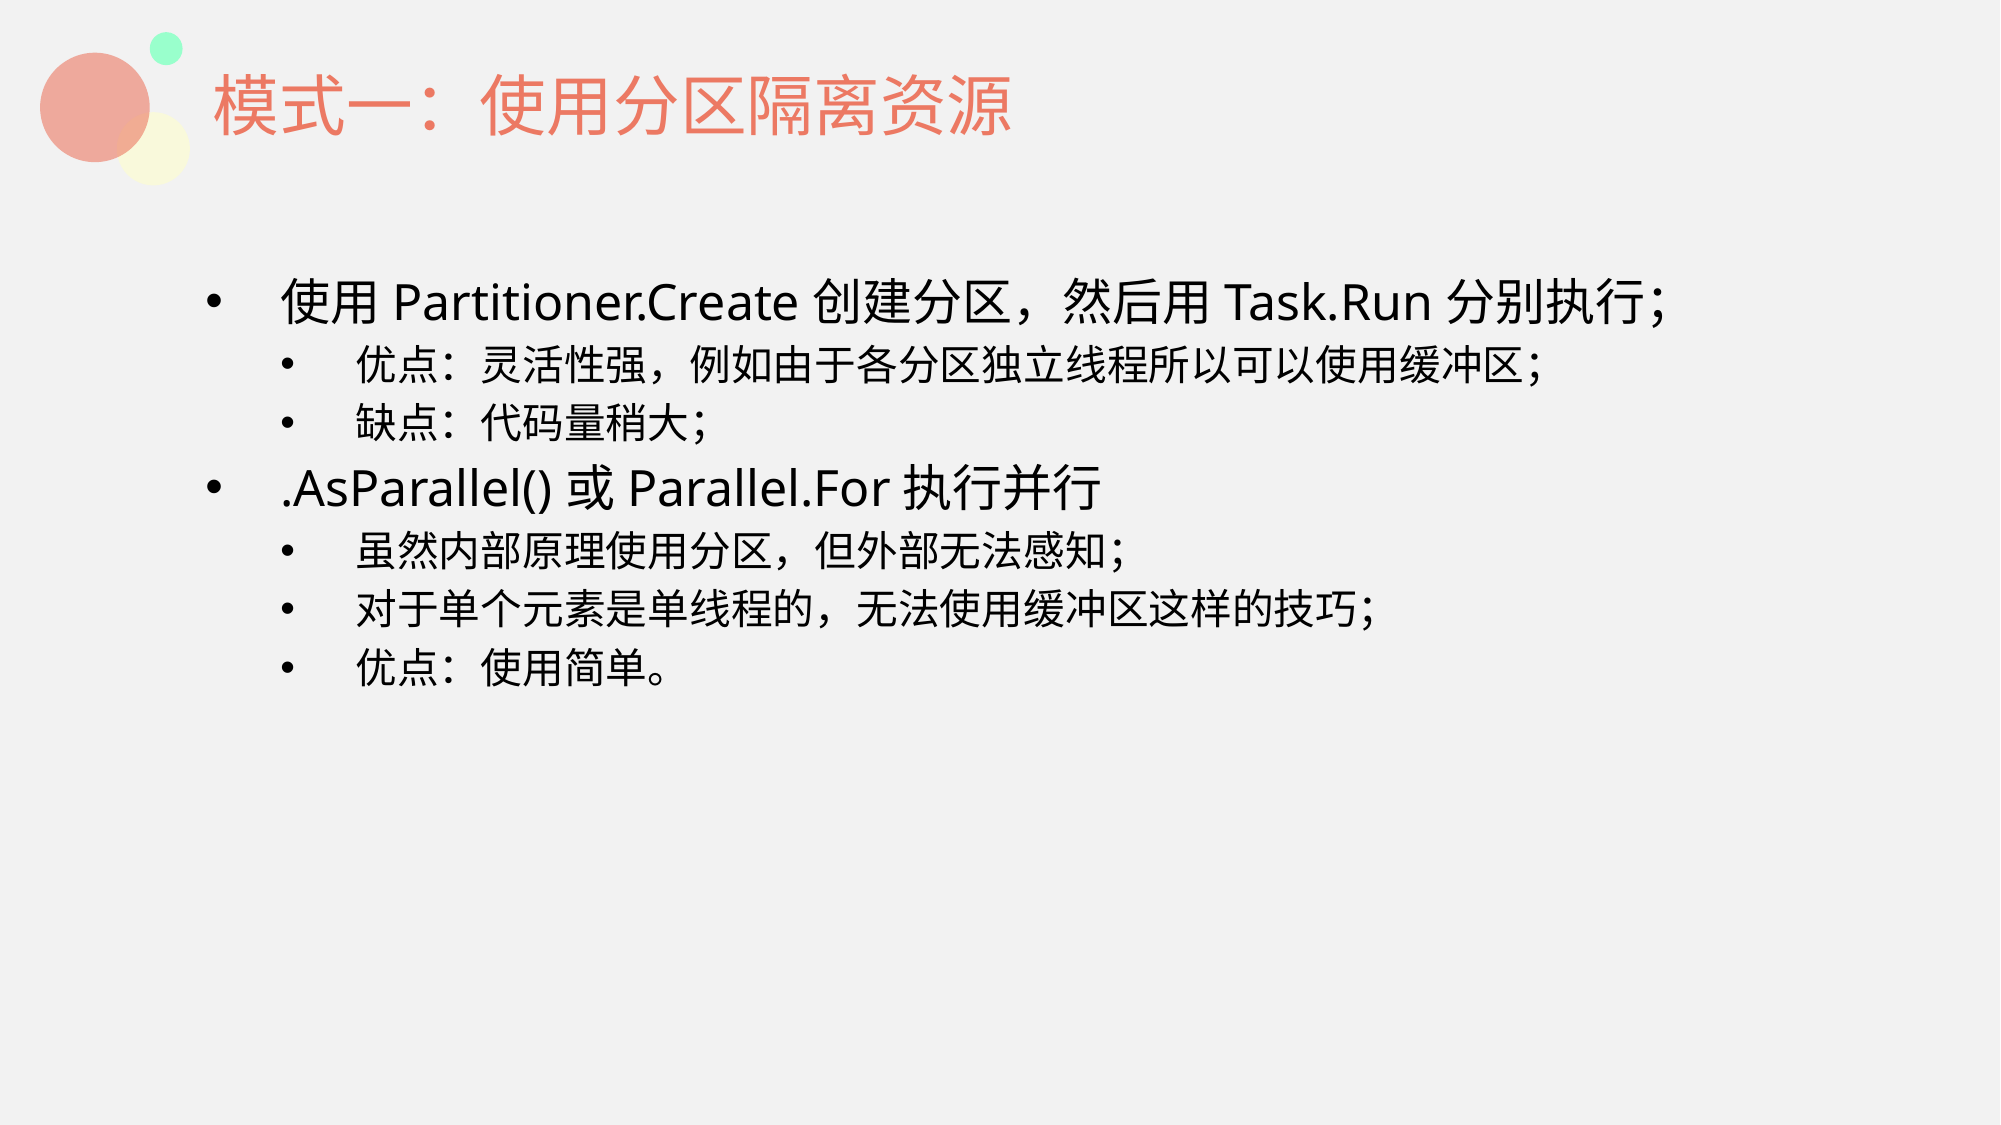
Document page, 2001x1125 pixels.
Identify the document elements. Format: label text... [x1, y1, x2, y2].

list 使用Partitioner.Create创建分区，然后用Task.Run分别执行； 优点：灵活性强，例如由于各分区独立线程所以可以使用缓冲区； 缺点：代码量稍大； .AsParallel()或Parallel.For执行并行 虽然内部原理使用分区，但外部无法感知； 对于单个元素是单线程的，无法使用缓冲区这样的技巧； 优点：使用简单。 [190, 262, 1900, 1005]
title 模式一：使用分区隔离资源 [197, 32, 1900, 176]
